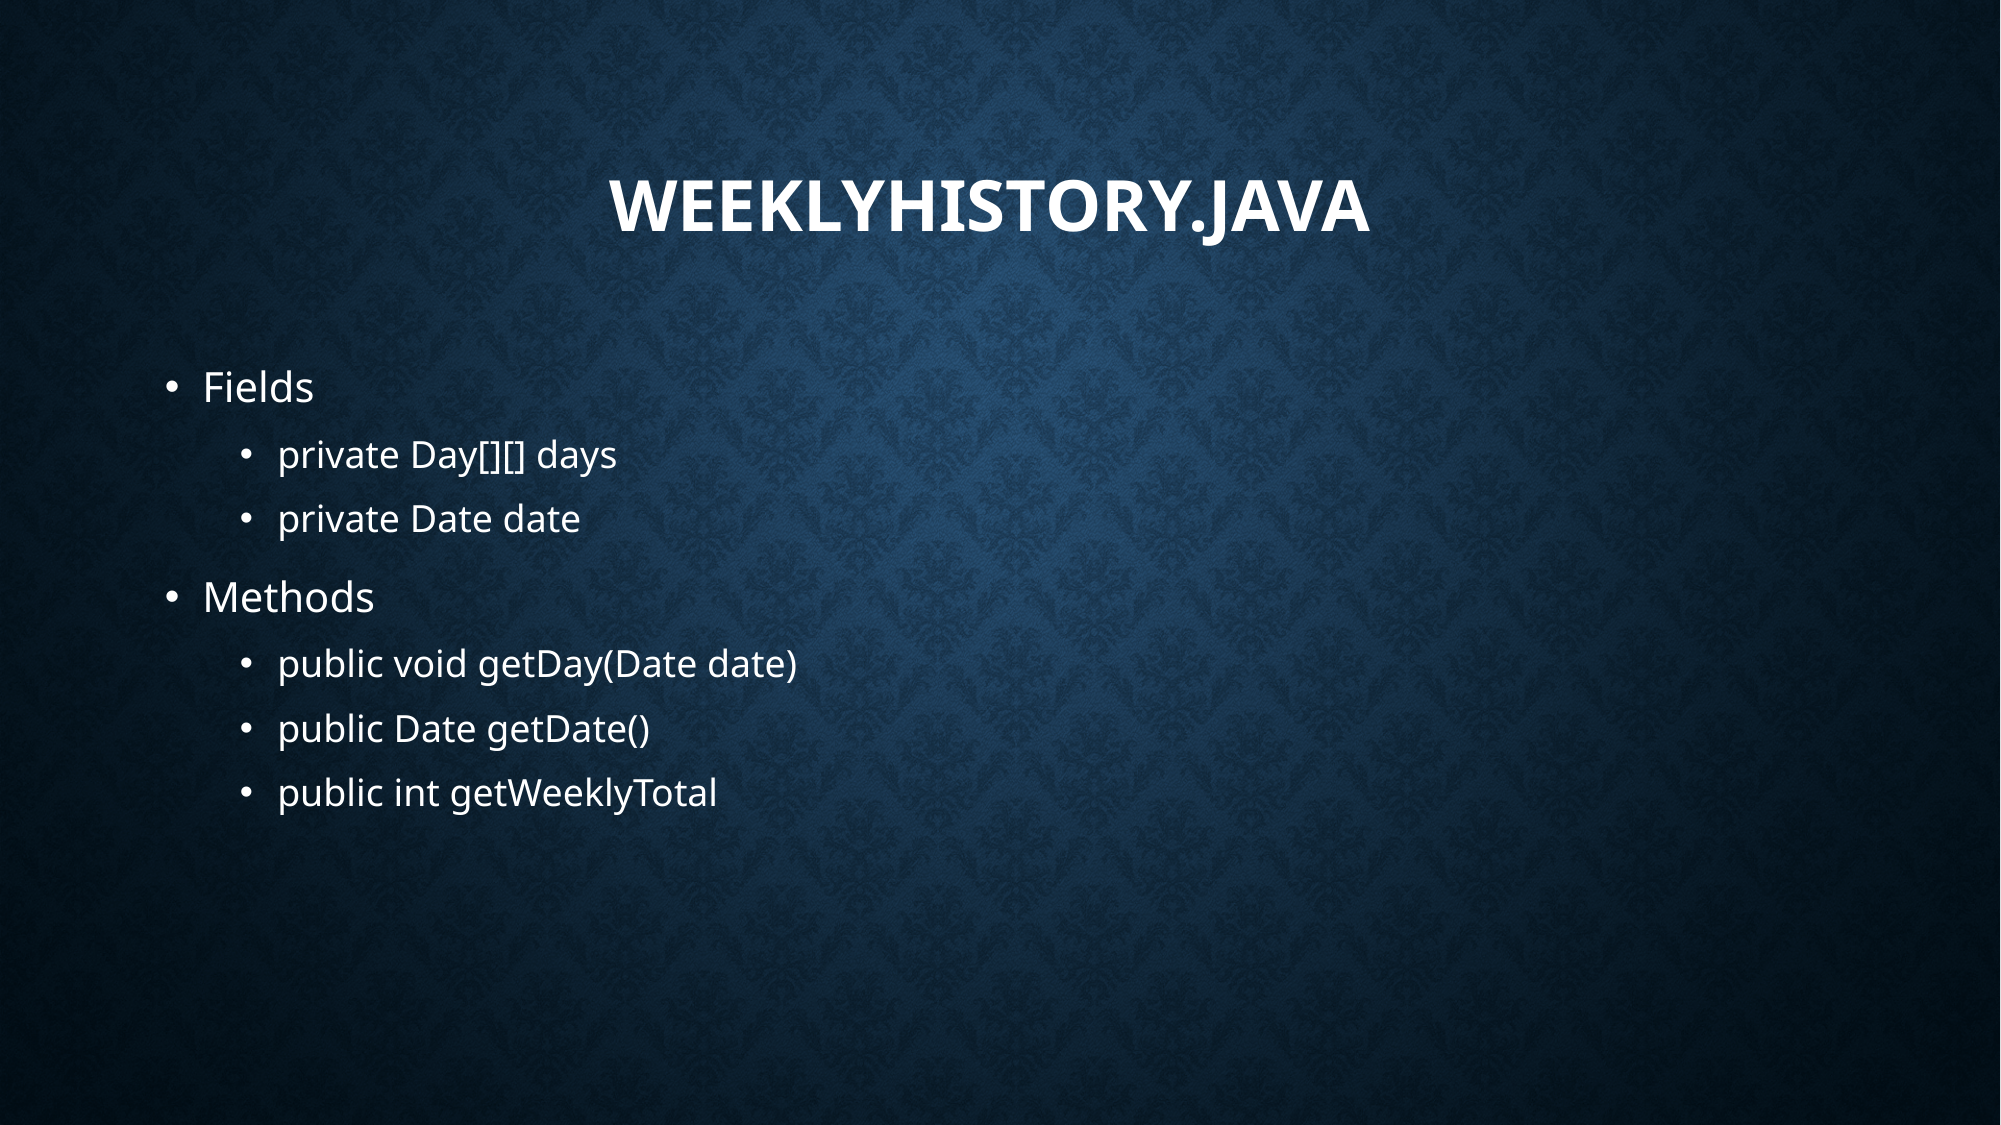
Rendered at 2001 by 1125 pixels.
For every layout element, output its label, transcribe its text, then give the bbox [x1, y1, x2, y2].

list Fields private Day[][] days private Date date Methods public void getDay(Date date) public Date getDate() public int getWeeklyTotal [149, 343, 1849, 950]
title WeeklyHistory.java [149, 99, 1849, 318]
